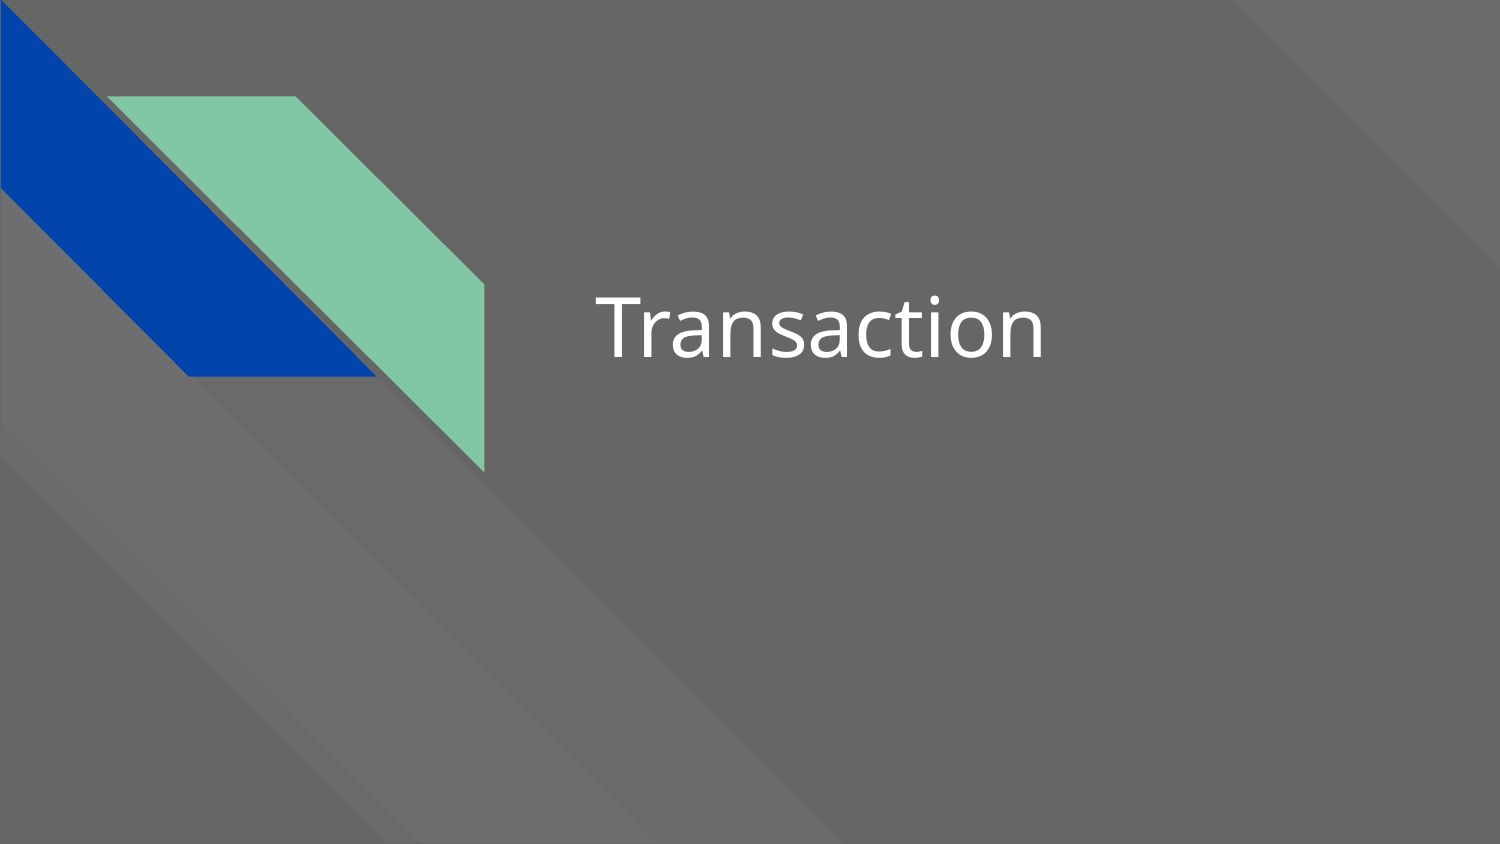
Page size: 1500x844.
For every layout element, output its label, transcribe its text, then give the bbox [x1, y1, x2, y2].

title Transaction [580, 258, 1404, 518]
